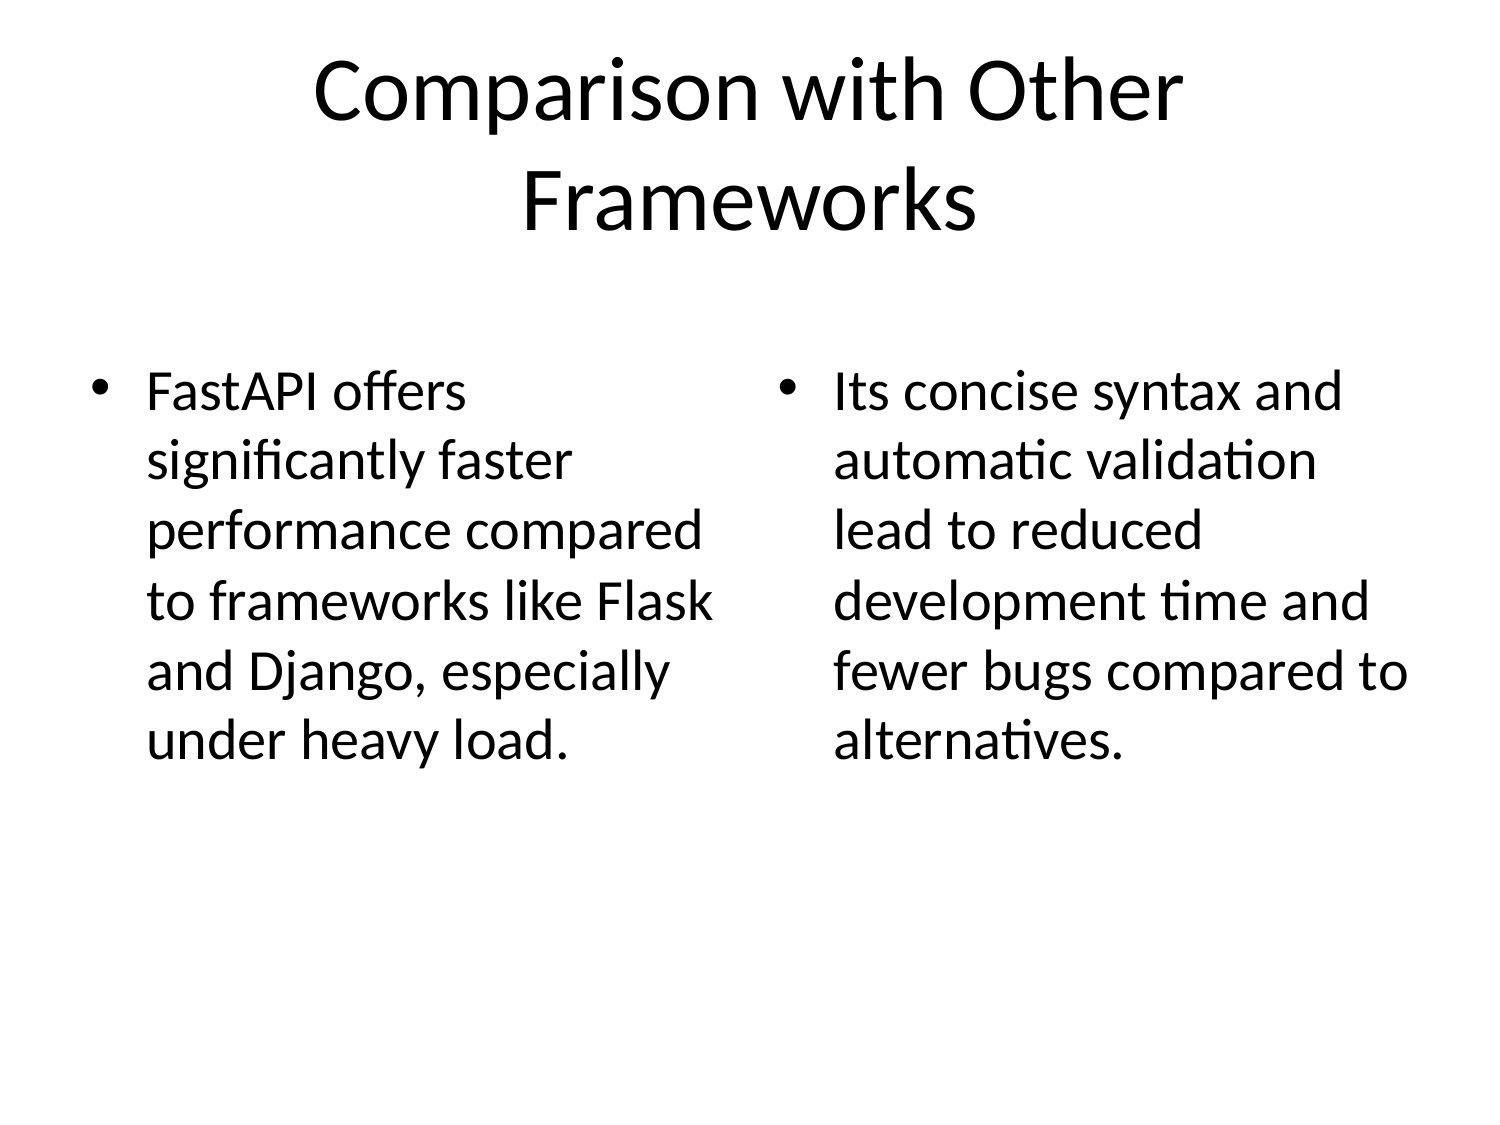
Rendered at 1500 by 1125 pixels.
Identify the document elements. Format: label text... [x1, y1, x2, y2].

title Comparison with Other Frameworks [75, 45, 1425, 233]
list FastAPI offers significantly faster performance compared to frameworks like Flask and Django, especially under heavy load. [75, 262, 738, 1005]
list Its concise syntax and automatic validation lead to reduced development time and fewer bugs compared to alternatives. [762, 262, 1425, 1005]
